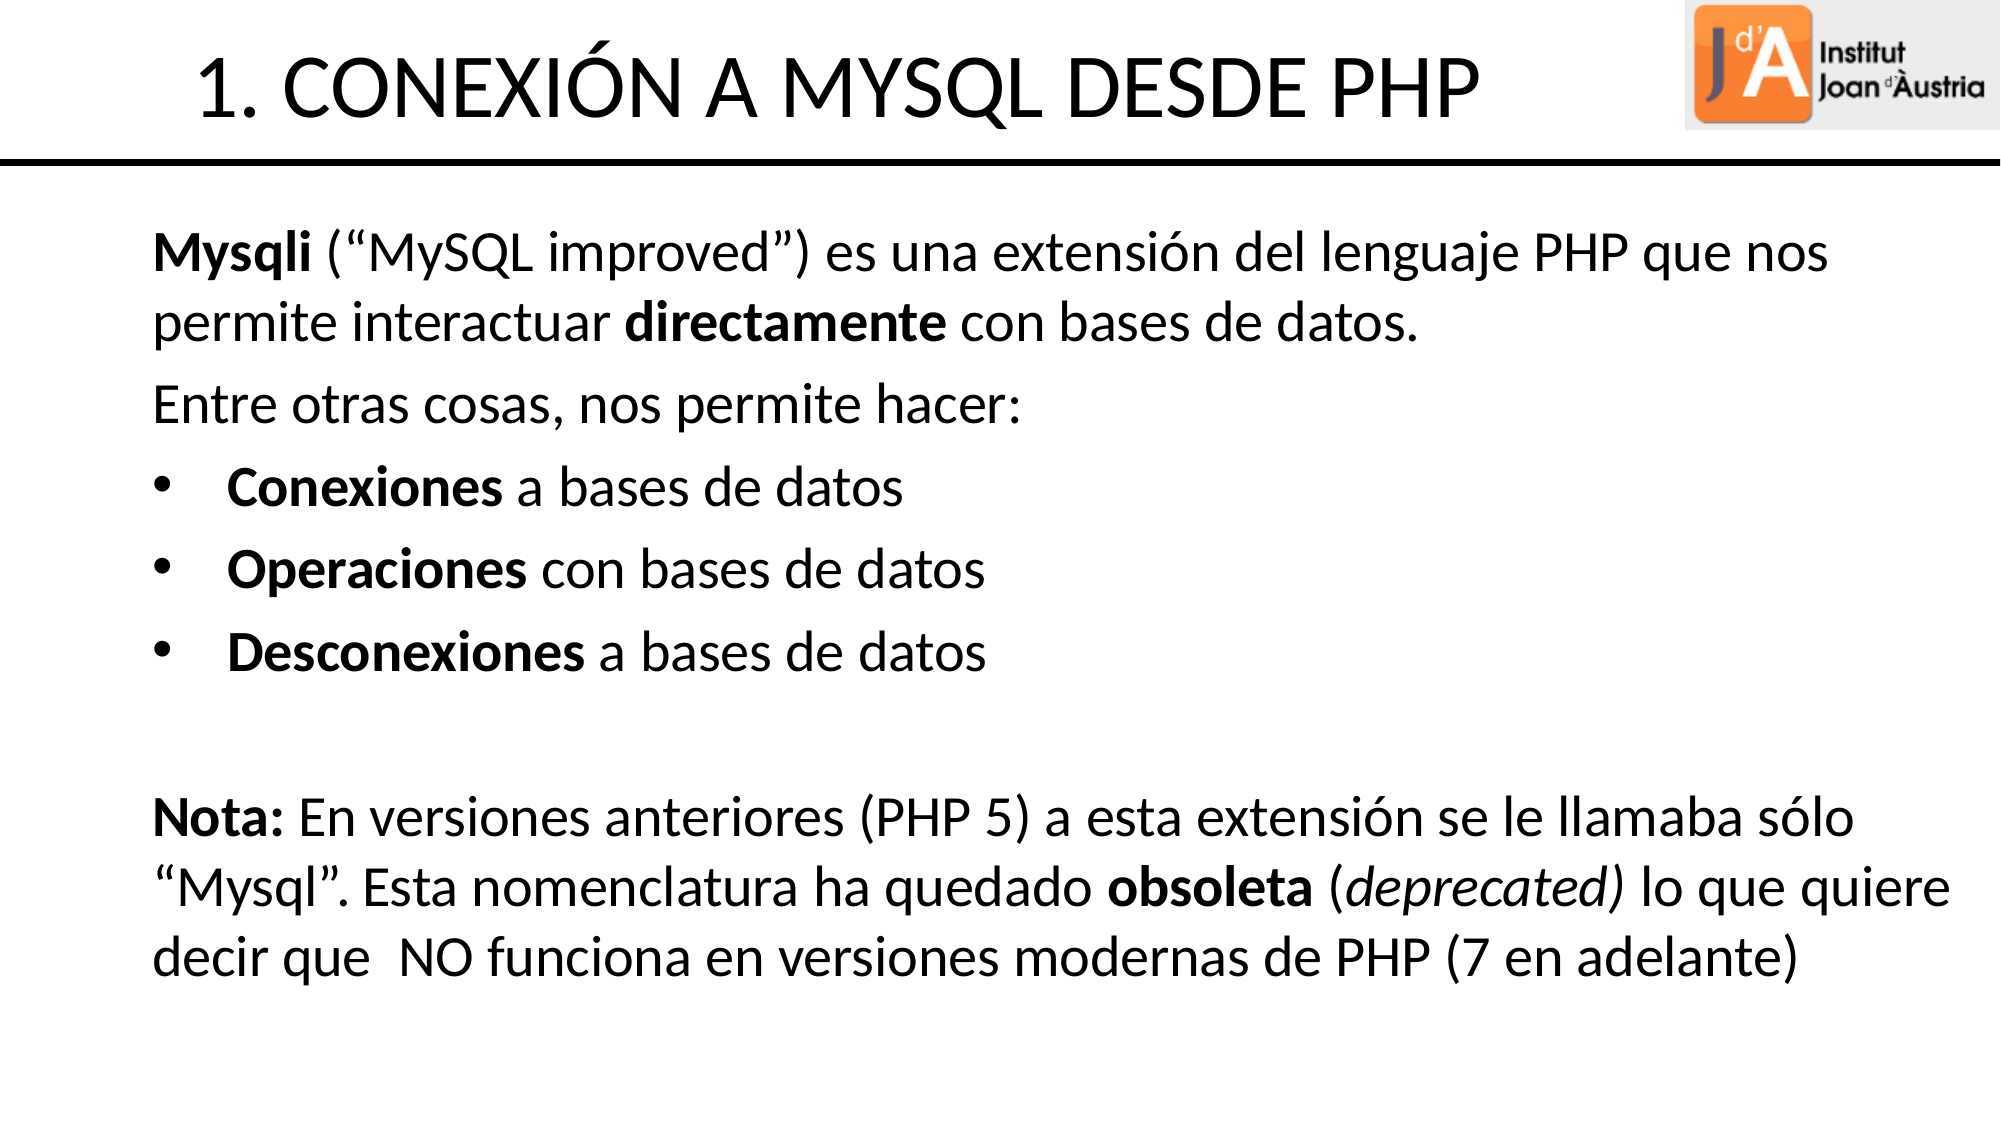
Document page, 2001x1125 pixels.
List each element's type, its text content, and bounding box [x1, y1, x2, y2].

text_box 1. CONEXIÓN A MYSQL DESDE PHP [0, 0, 1675, 146]
picture [1685, 0, 2000, 130]
text_box Mysqli (“MySQL improved”) es una extensión del lenguaje PHP que nos permite interactuar directamente con bases de datos. Entre otras cosas, nos permite hacer: Conexiones a bases de datos Operaciones con bases de datos Desconexiones a bases de datos Nota: En versiones anteriores (PHP 5) a esta extensión se le llamaba sólo “Mysql”. Esta nomenclatura ha quedado obsoleta (deprecated) lo que quiere decir que NO funciona en versiones modernas de PHP (7 en adelante) [149, 207, 1963, 988]
